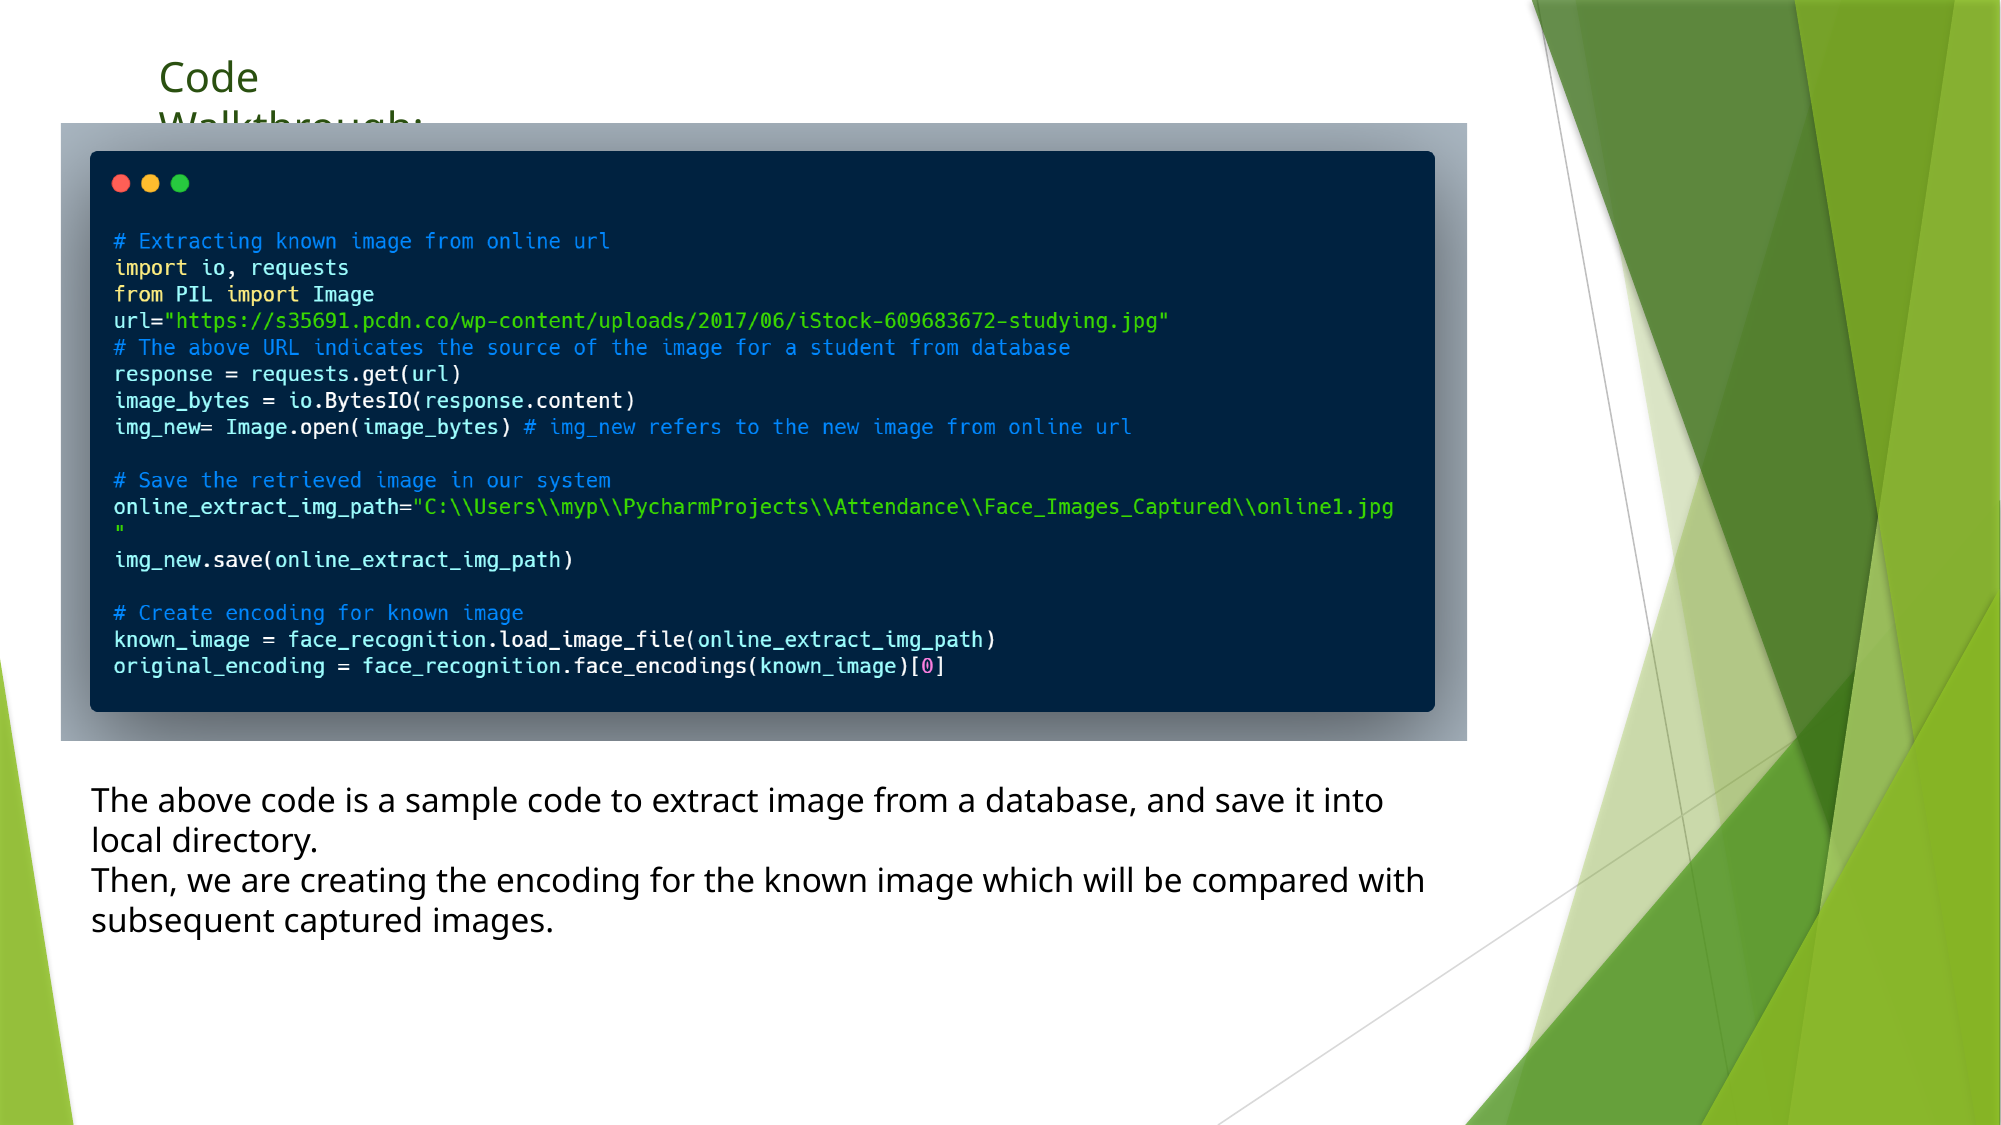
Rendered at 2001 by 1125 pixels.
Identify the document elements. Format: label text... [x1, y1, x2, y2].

text_box The above code is a sample code to extract image from a database, and save it into local directory. Then, we are creating the encoding for the known image which will be compared with subsequent captured images. [76, 771, 1468, 947]
picture [60, 122, 1468, 742]
text_box Code Walkthrough: [143, 43, 549, 122]
